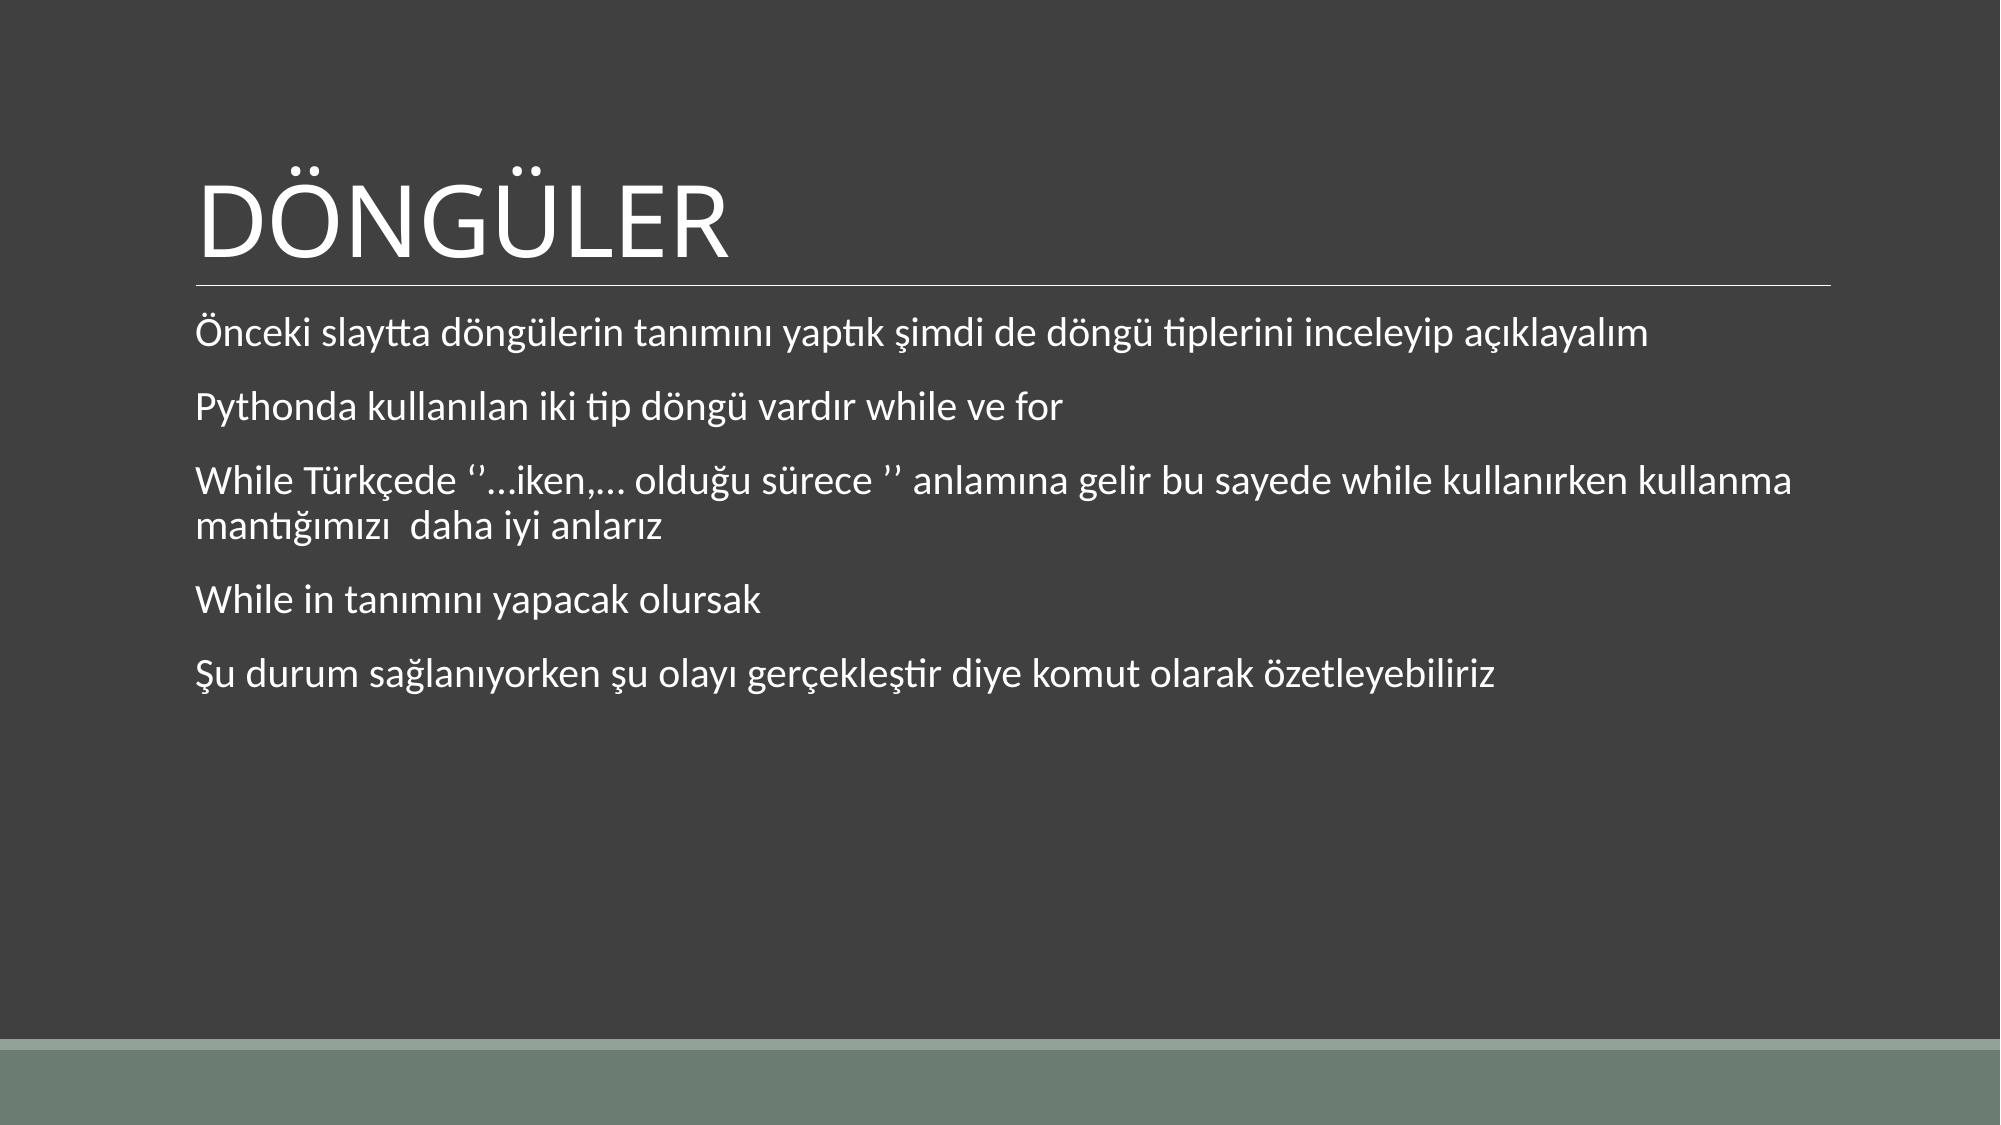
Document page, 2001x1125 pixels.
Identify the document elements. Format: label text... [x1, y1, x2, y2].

list Önceki slaytta döngülerin tanımını yaptık şimdi de döngü tiplerini inceleyip açıklayalım Pythonda kullanılan iki tip döngü vardır while ve for While Türkçede ‘’…iken,… olduğu sürece ’’ anlamına gelir bu sayede while kullanırken kullanma mantığımızı daha iyi anlarız While in tanımını yapacak olursak Şu durum sağlanıyorken şu olayı gerçekleştir diye komut olarak özetleyebiliriz [180, 302, 1830, 963]
title DÖNGÜLER [180, 47, 1830, 285]
